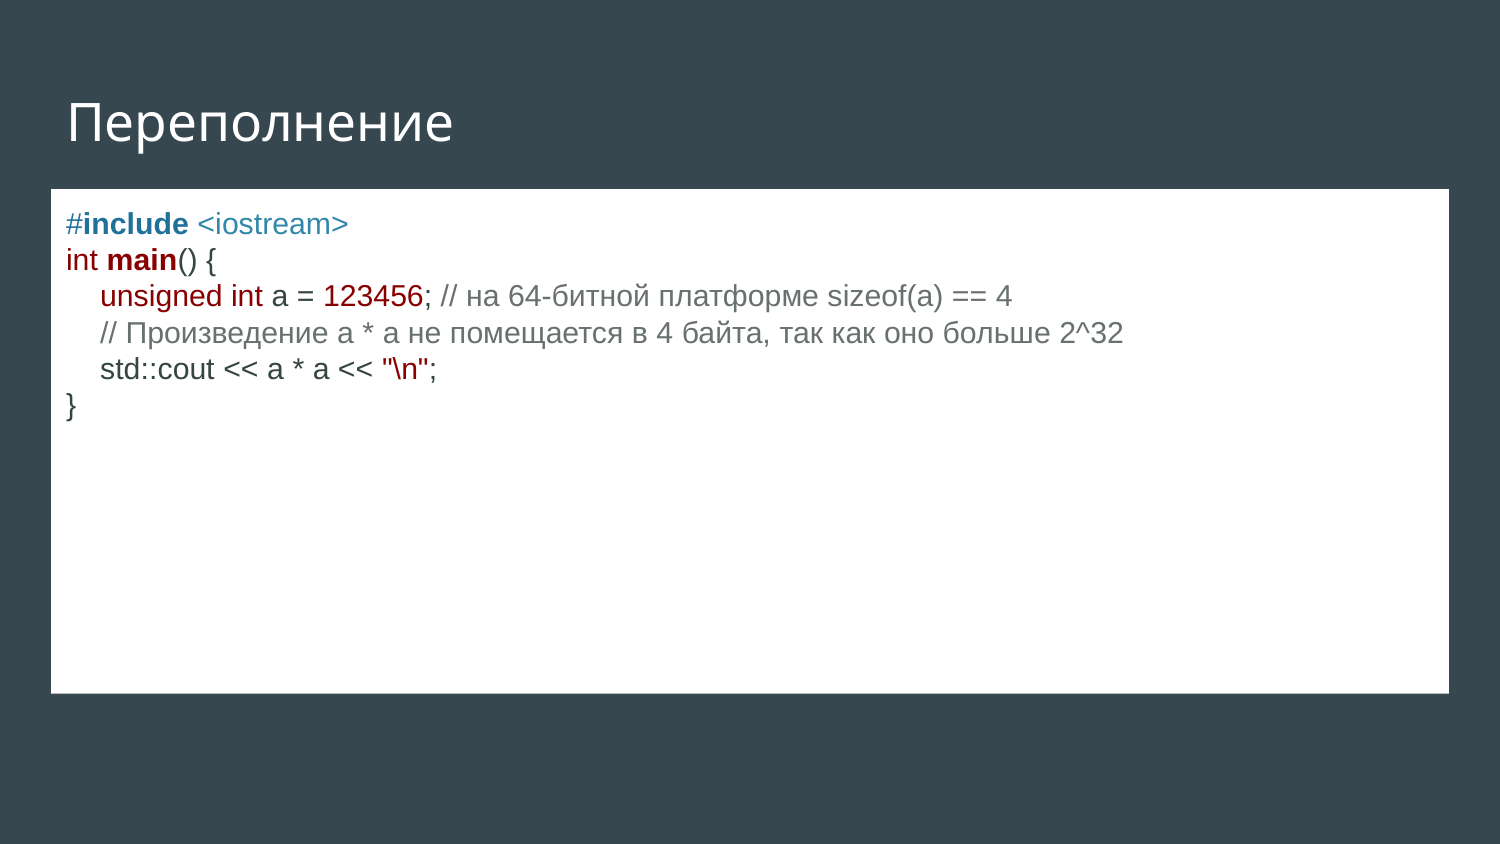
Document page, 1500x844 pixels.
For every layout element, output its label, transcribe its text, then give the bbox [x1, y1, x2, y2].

list #include <iostream> int main() { unsigned int a = 123456; // на 64-битной платформе sizeof(a) == 4 // Произведение a * a не помещается в 4 байта, так как оно больше 2^32 std::cout << a * a << "\n"; } [51, 189, 1449, 694]
title Переполнение [51, 72, 1449, 167]
